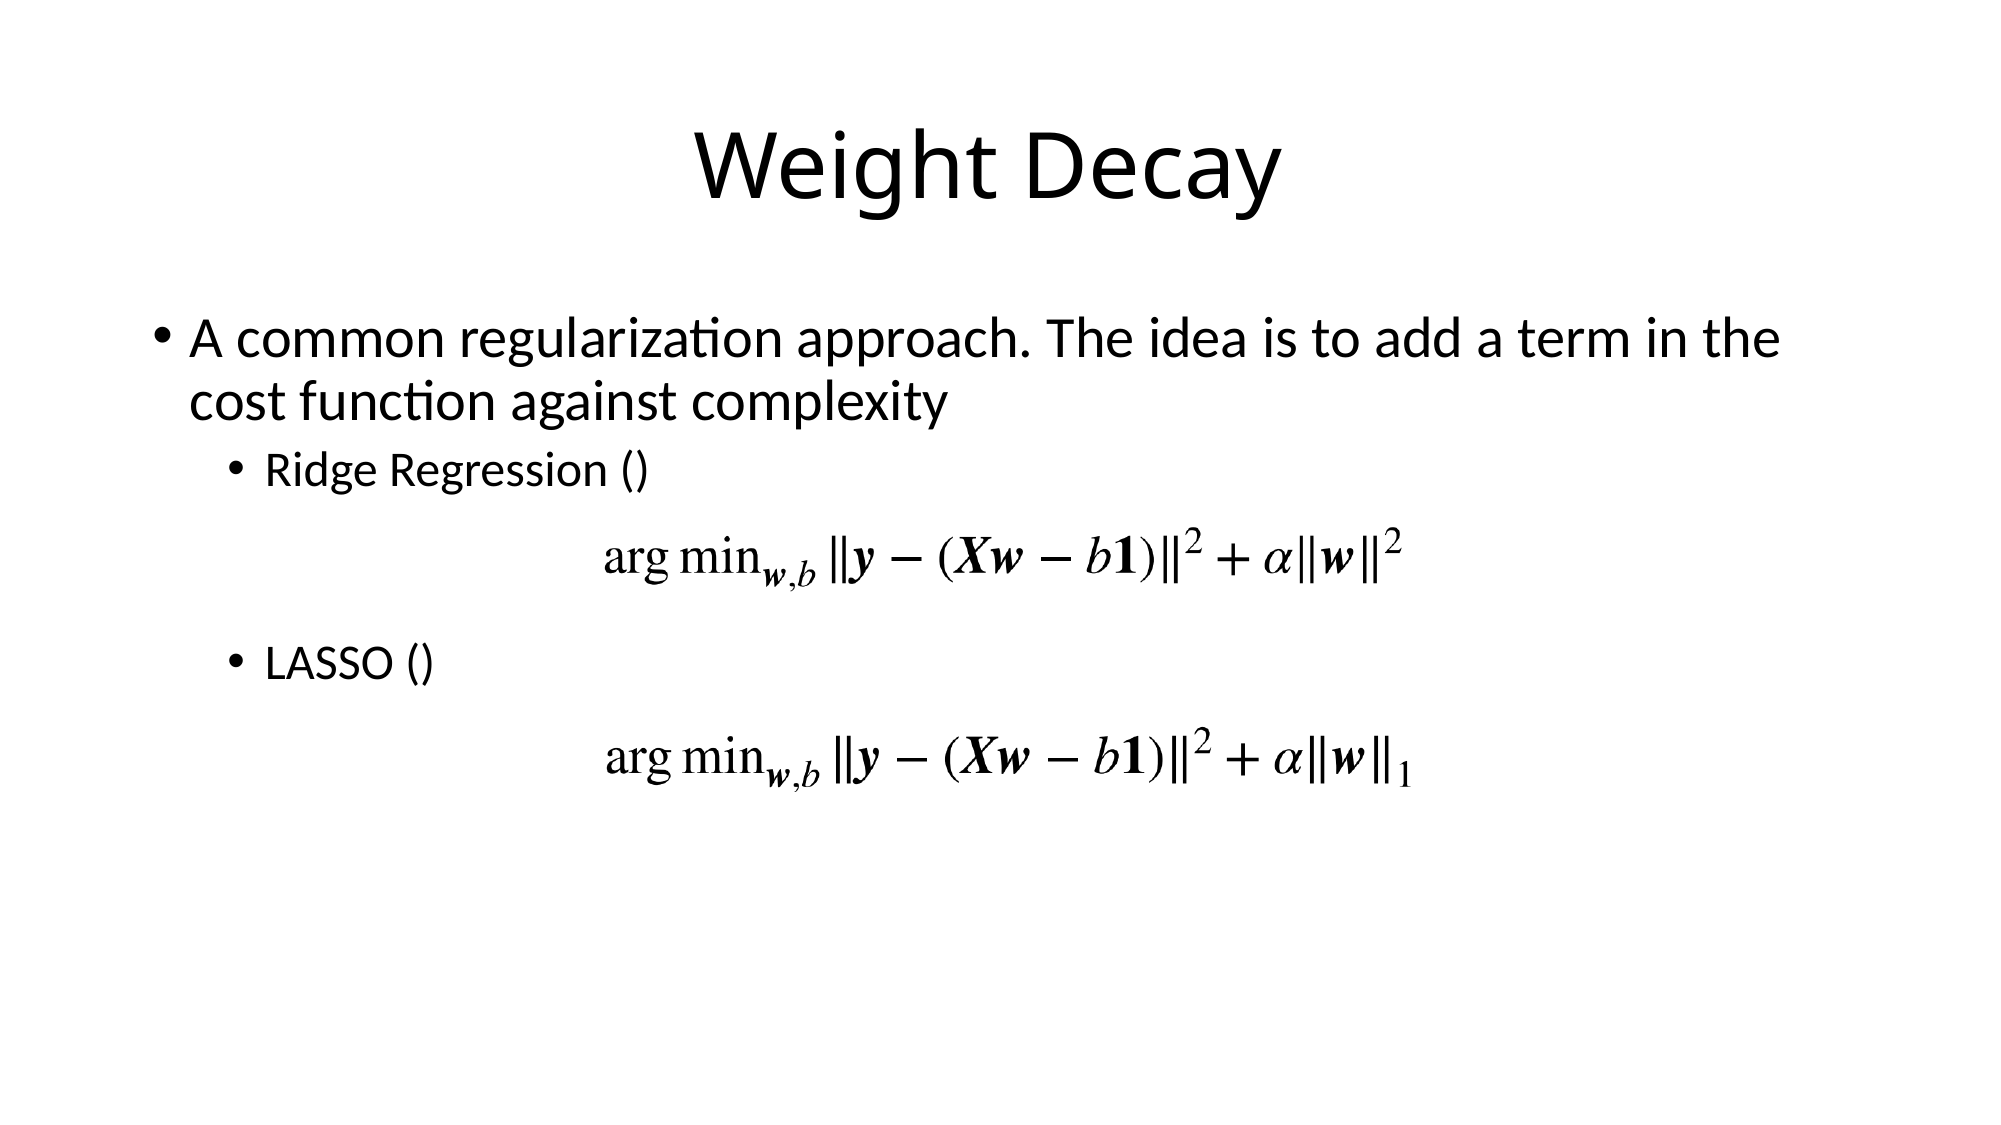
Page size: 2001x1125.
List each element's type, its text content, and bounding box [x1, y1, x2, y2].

title Weight Decay [137, 59, 1863, 278]
picture [594, 507, 1412, 604]
picture [594, 720, 1418, 800]
